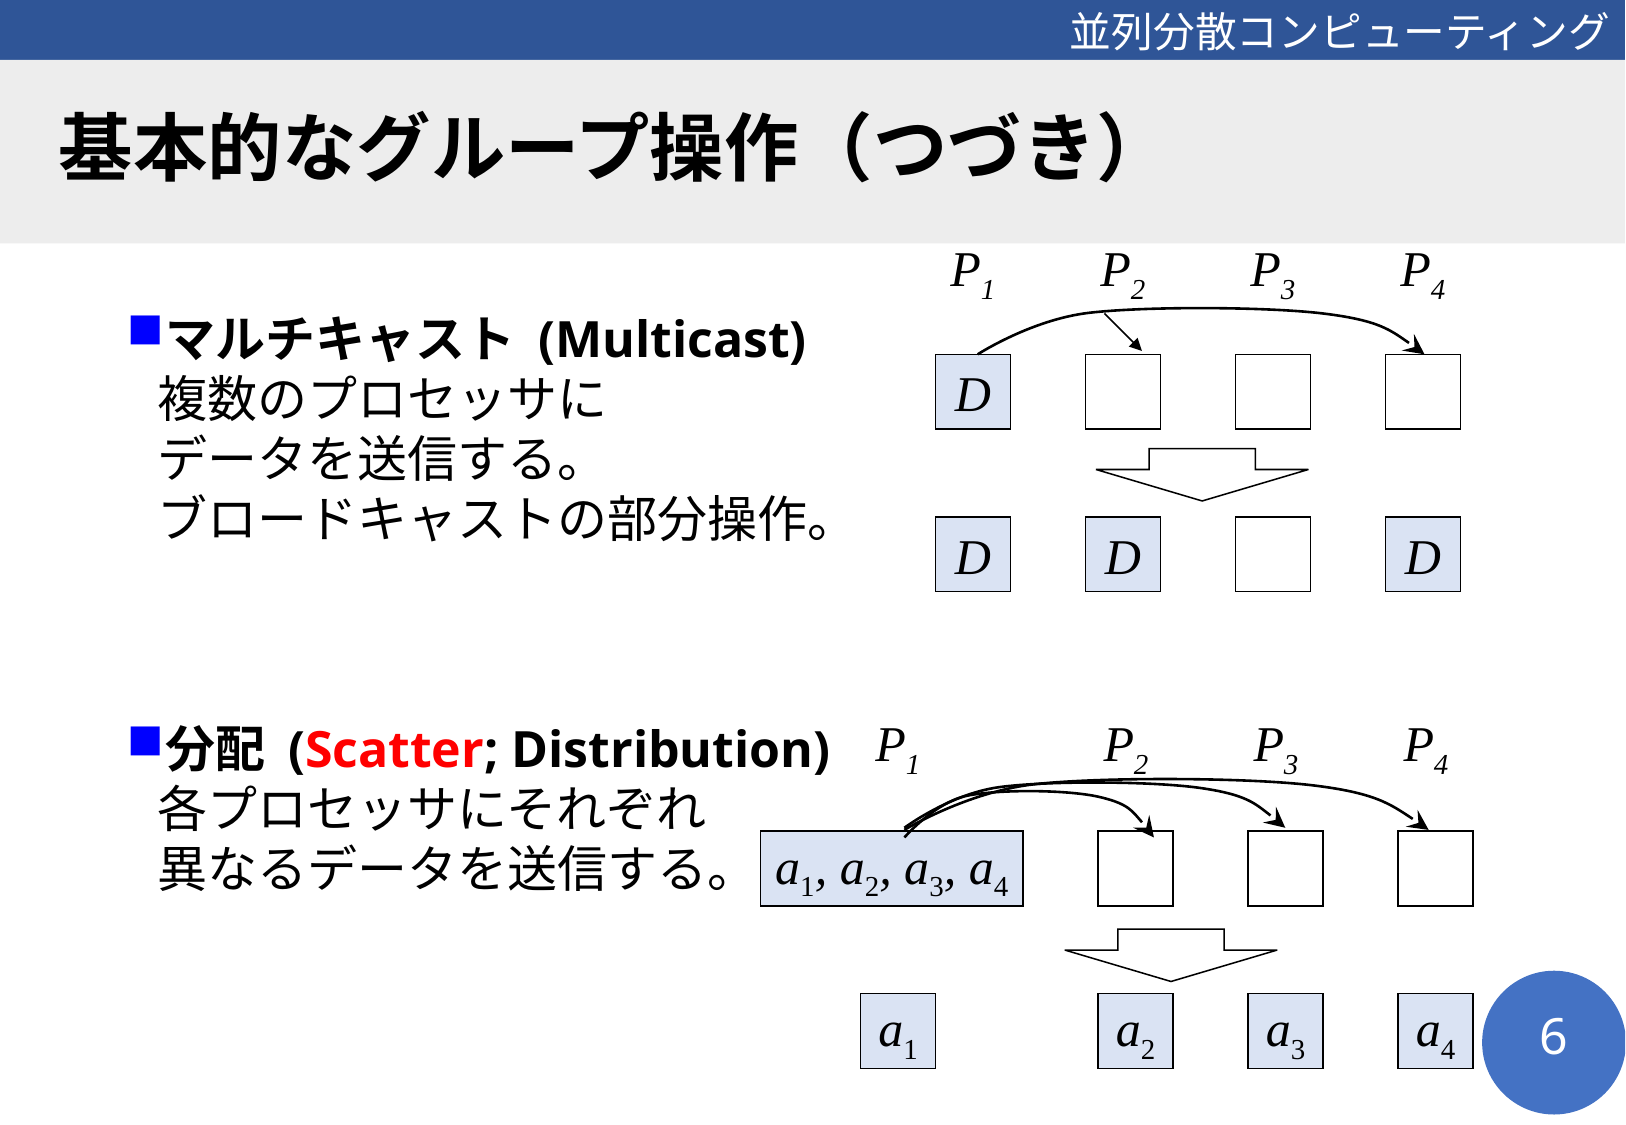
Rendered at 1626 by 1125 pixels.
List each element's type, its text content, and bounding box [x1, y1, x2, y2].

text_box a2 [1098, 993, 1174, 1069]
text_box [1059, 778, 1429, 830]
text_box P2 [1088, 704, 1177, 780]
text_box a3 [1248, 993, 1324, 1069]
slide_number 6 [1483, 1008, 1625, 1069]
text_box P4 [1388, 704, 1477, 788]
text_box P1 [860, 704, 949, 788]
text_box [967, 782, 1286, 828]
text_box [1098, 831, 1174, 906]
text_box [1398, 831, 1474, 906]
text_box P3 [1238, 704, 1327, 786]
text_box a1 [860, 993, 936, 1069]
text_box a1, a2, a3, a4 [760, 831, 1024, 906]
text_box [904, 805, 941, 828]
title 基本的なグループ操作（つづき） [0, 59, 1625, 244]
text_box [935, 229, 1474, 592]
text_box [1248, 831, 1324, 906]
list マルチキャスト (Multicast) 複数のプロセッサに データを送信する。 ブロードキャストの部分操作。 分配 (Scatter; Distribution) 各プロセッサにそれぞれ 異なるデータを送信する。 [111, 299, 1514, 1014]
text_box [1064, 929, 1278, 982]
text_box [904, 790, 1154, 838]
text_box a4 [1398, 993, 1474, 1069]
